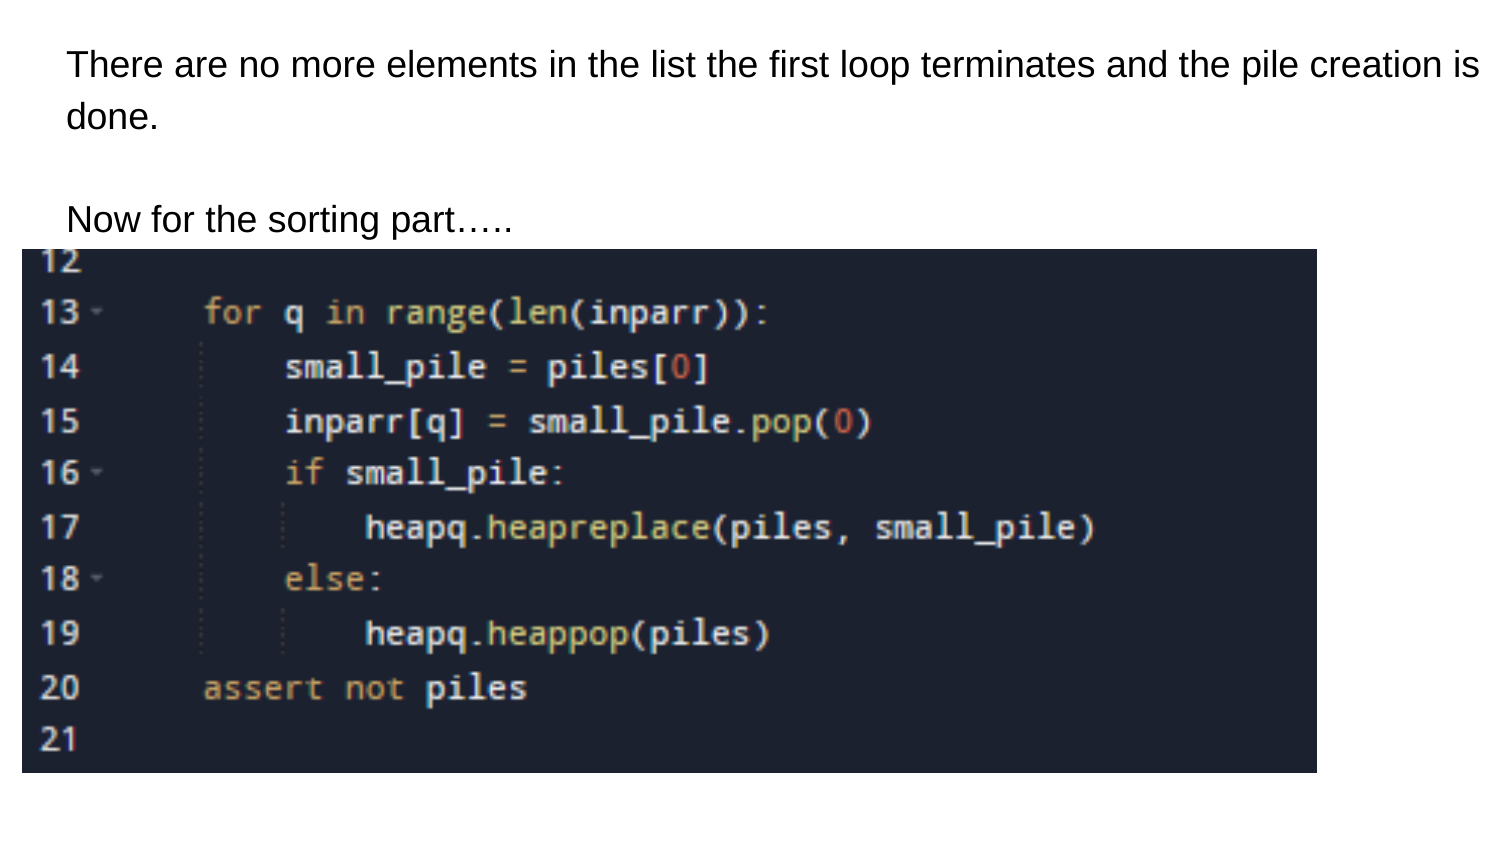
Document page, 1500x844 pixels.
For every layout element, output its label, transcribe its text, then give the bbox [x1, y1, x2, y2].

list There are no more elements in the list the first loop terminates and the pile creation is done. Now for the sorting part….. [51, 18, 1500, 844]
picture [22, 249, 1317, 773]
